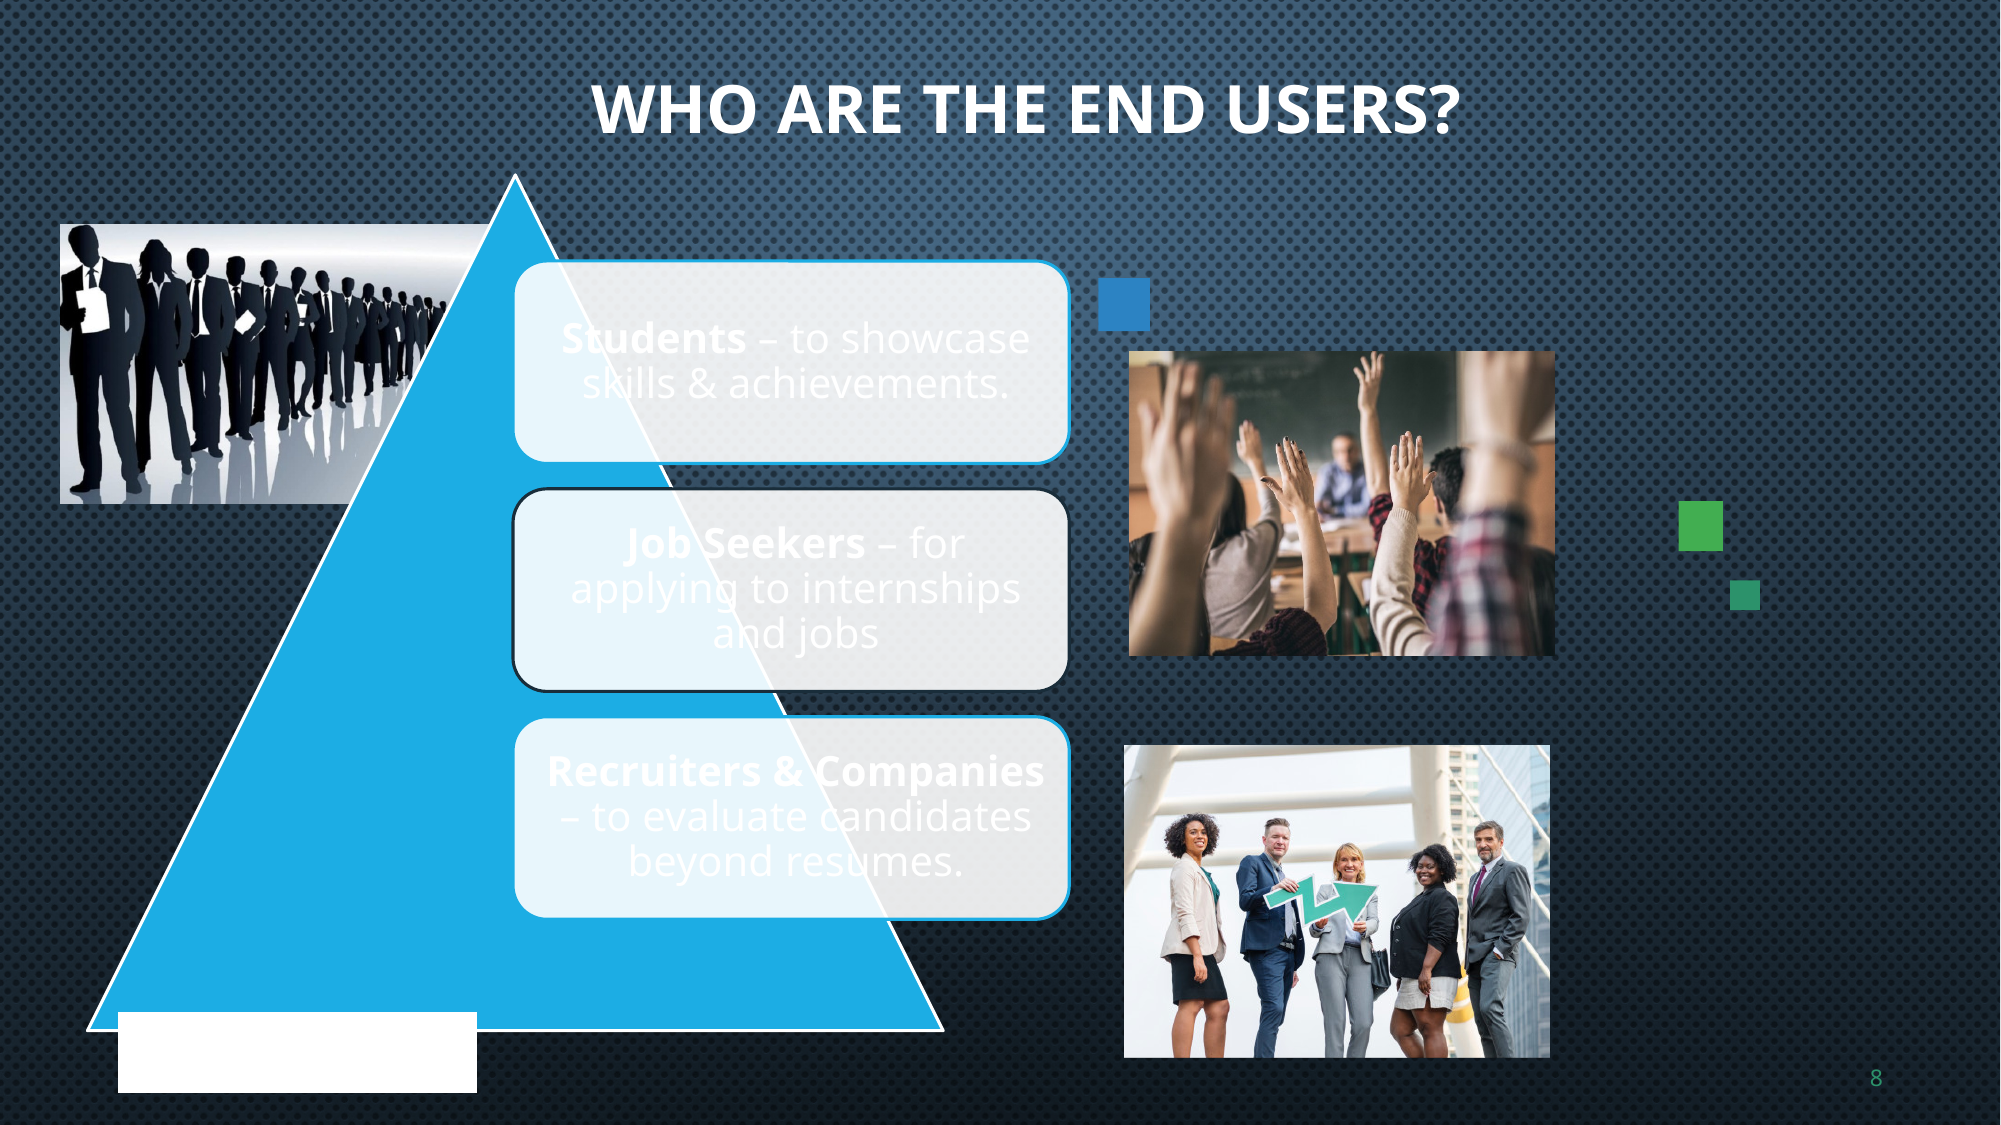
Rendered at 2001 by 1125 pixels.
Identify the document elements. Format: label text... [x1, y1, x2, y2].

text_box [1678, 501, 1723, 552]
title WHO ARE THE END USERS? [178, 0, 1822, 202]
text_box [1730, 580, 1760, 611]
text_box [0, 174, 1343, 1031]
picture [1123, 745, 1550, 1058]
picture [1343, 351, 1555, 656]
text_box 8 [1867, 1060, 1885, 1091]
picture [118, 1012, 477, 1093]
